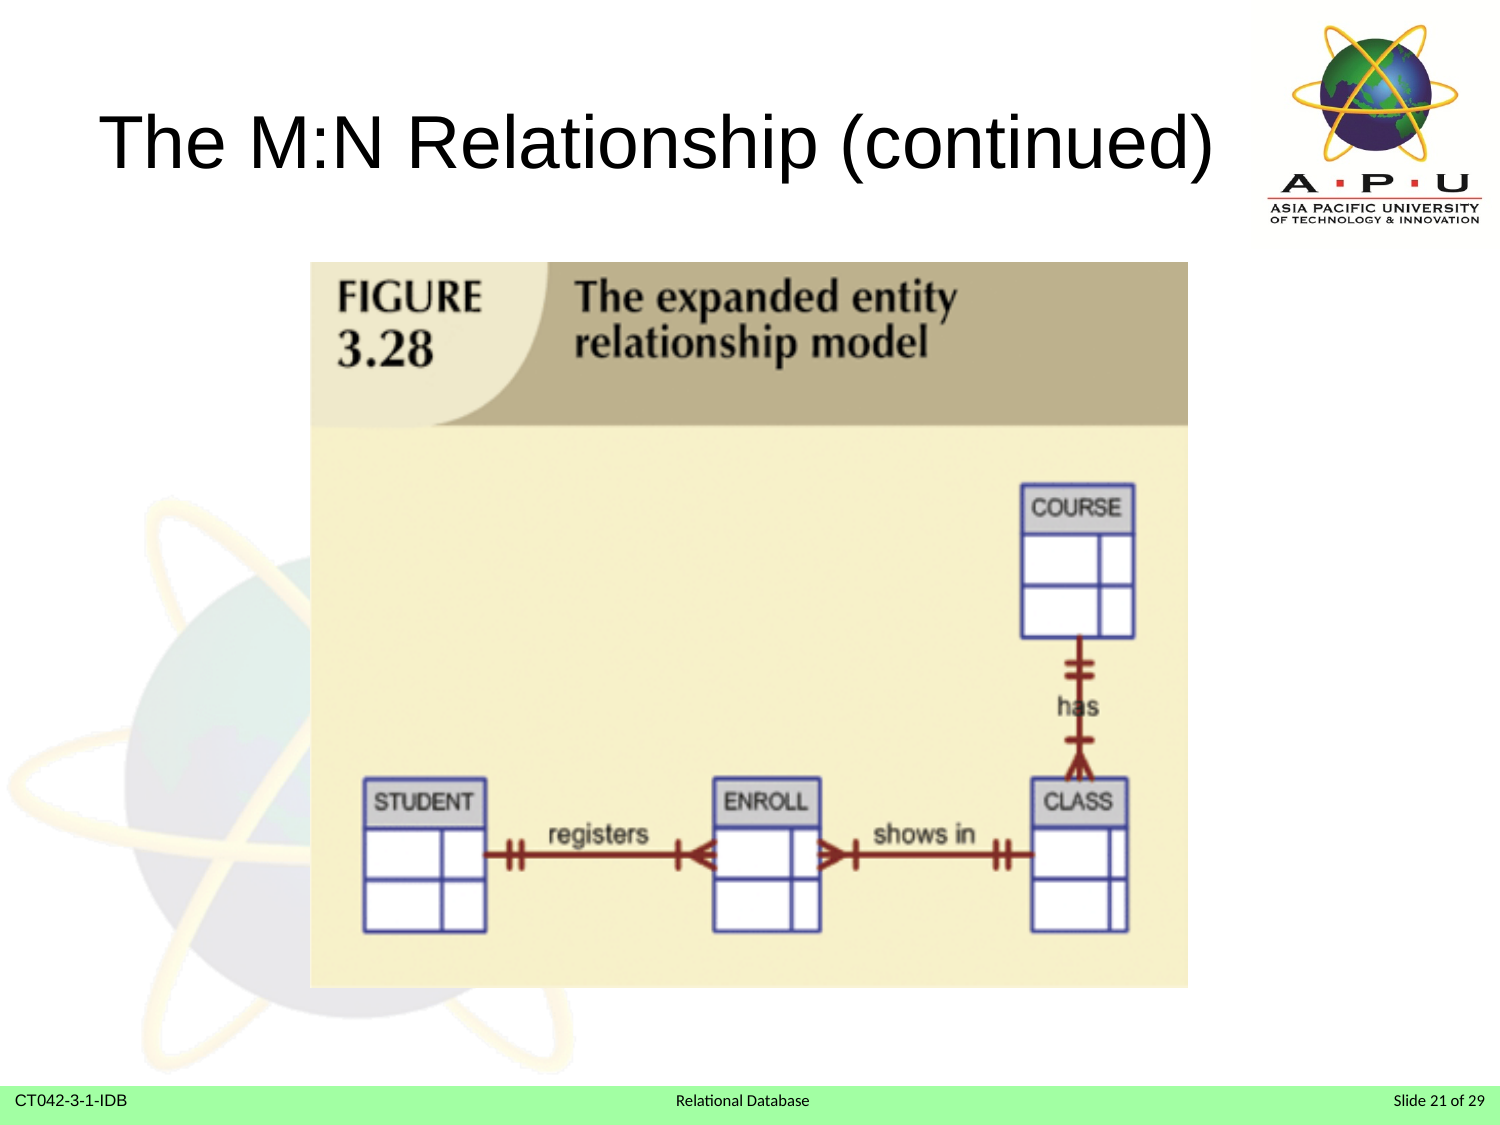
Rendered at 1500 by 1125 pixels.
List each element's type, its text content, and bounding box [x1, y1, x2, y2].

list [310, 262, 1188, 988]
title The M:N Relationship (continued) [79, 45, 1235, 233]
picture [1251, 0, 1500, 249]
